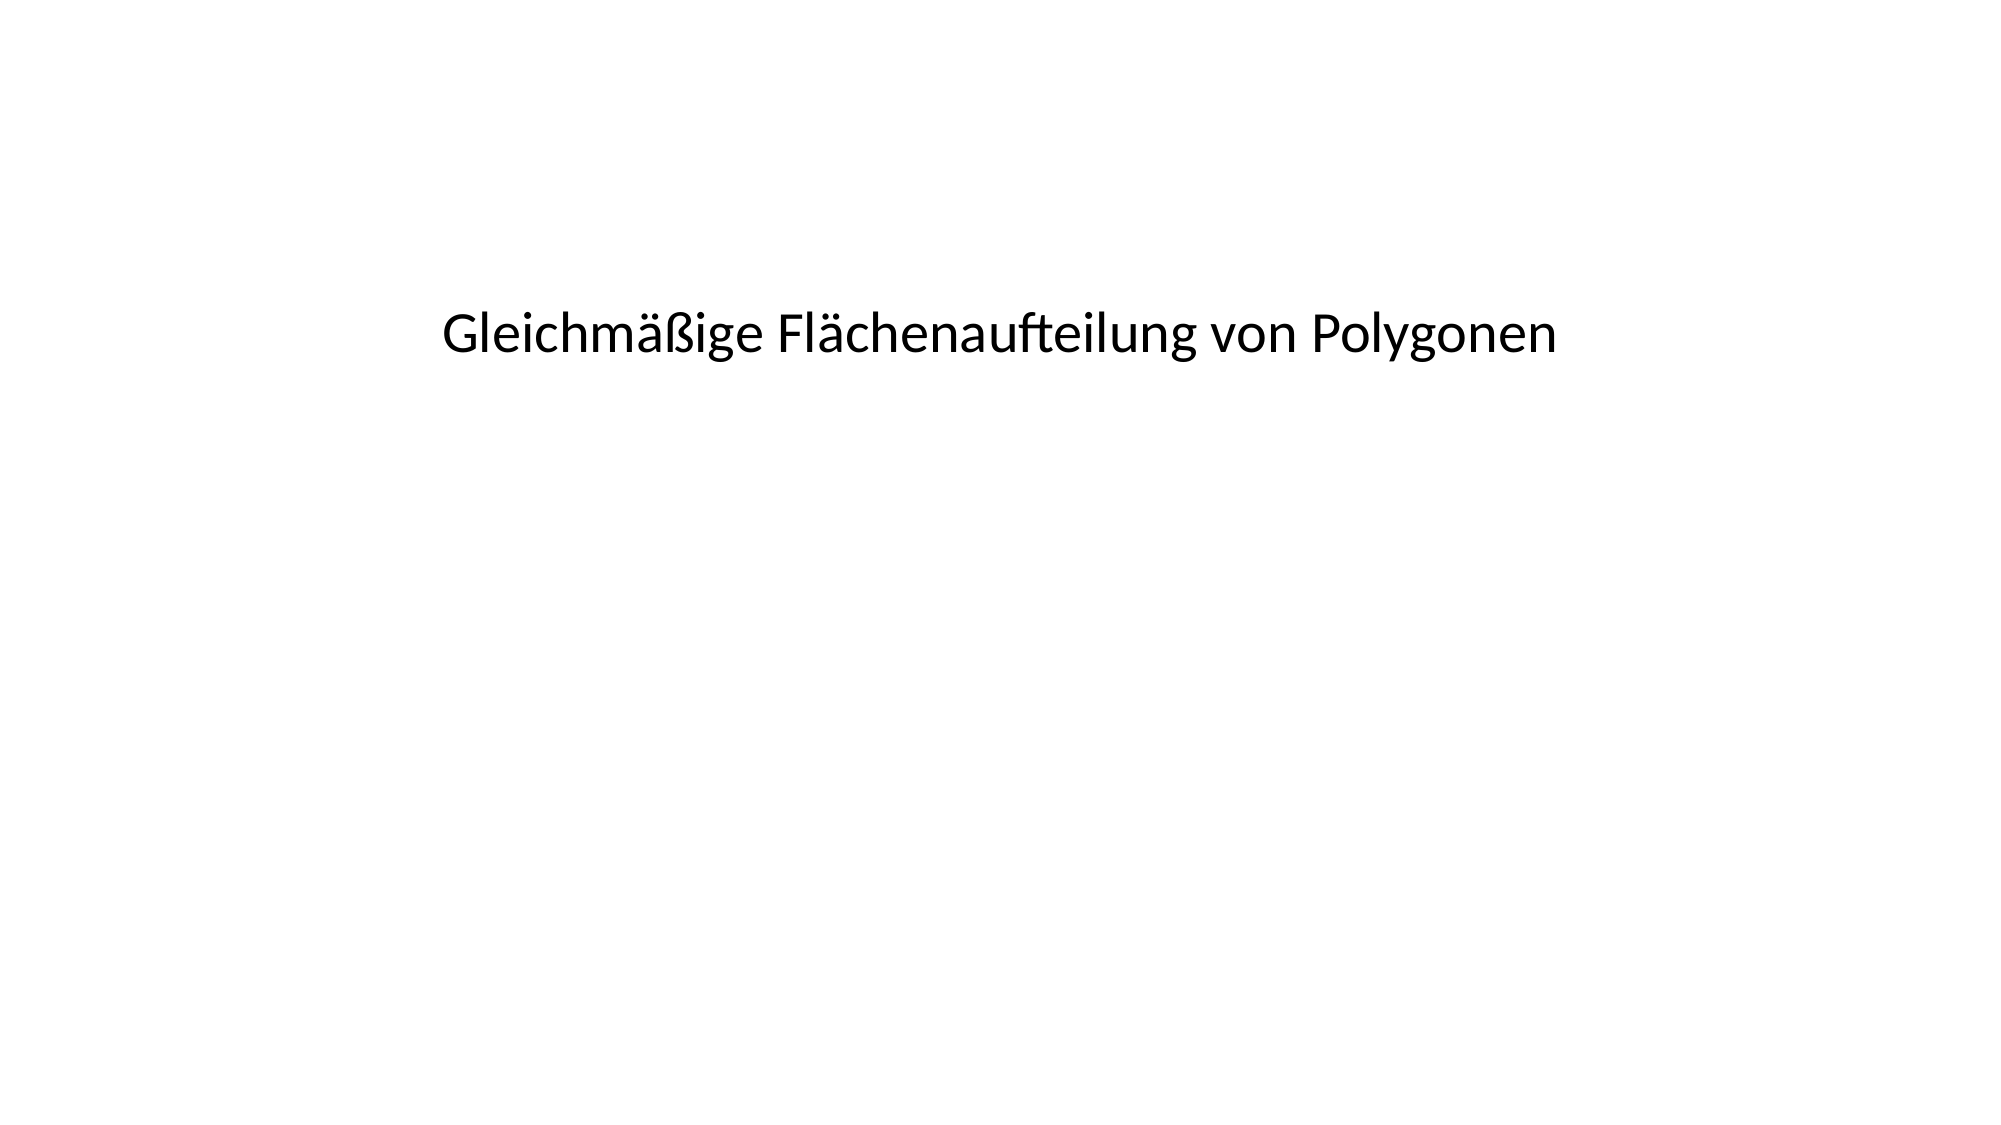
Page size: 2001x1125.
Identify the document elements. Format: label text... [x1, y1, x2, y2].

text_box Gleichmäßige Flächenaufteilung von Polygonen [288, 286, 1712, 371]
